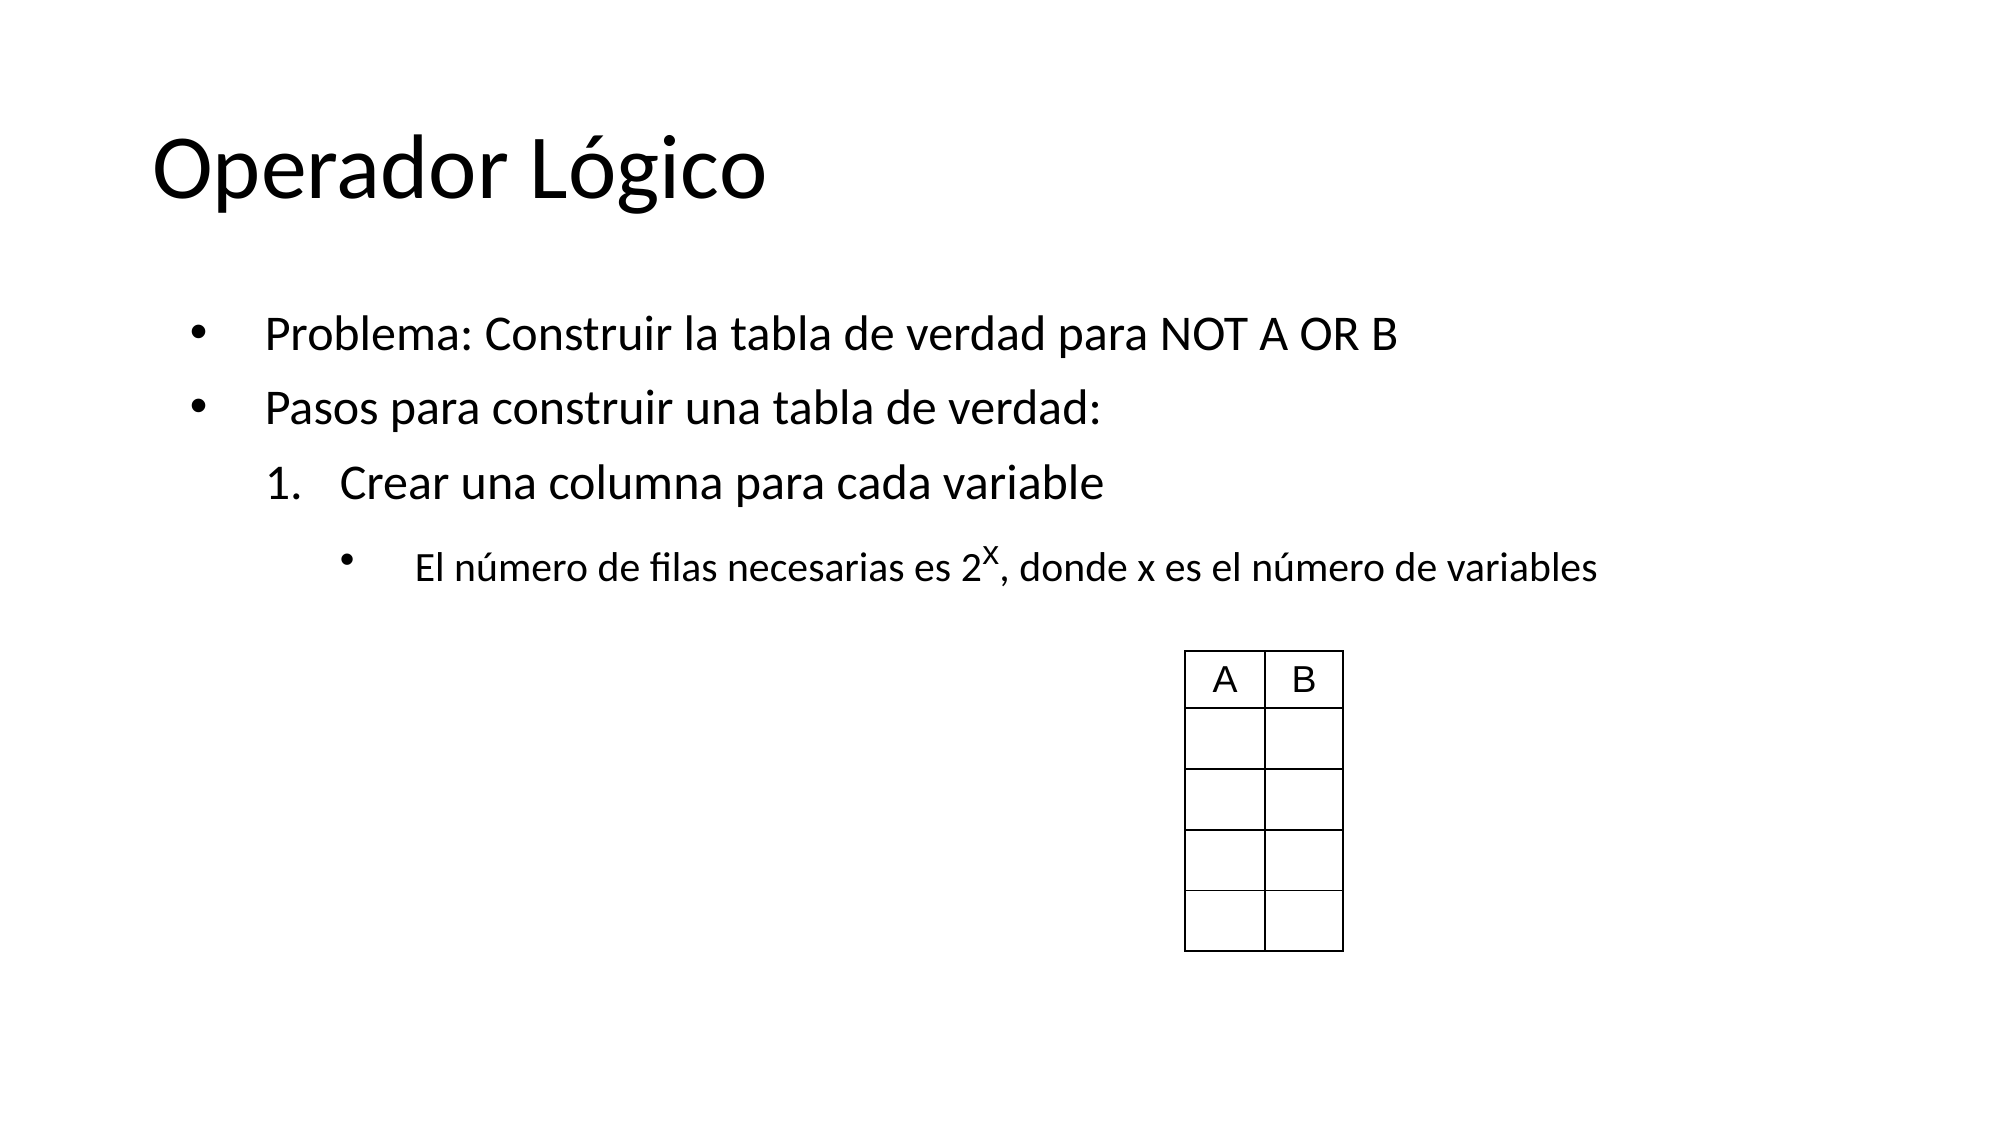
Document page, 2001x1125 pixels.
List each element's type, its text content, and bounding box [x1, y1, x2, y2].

table_cell [1186, 891, 1264, 950]
table_cell [1266, 891, 1342, 950]
table_header A [1186, 652, 1264, 707]
table_header B [1266, 652, 1342, 707]
table_cell [1266, 770, 1342, 829]
table_cell [1266, 831, 1342, 890]
table_cell [1186, 770, 1264, 829]
table_cell [1266, 709, 1342, 768]
table_cell [1186, 709, 1264, 768]
table_cell [1186, 831, 1264, 890]
title Operador Lógico [137, 59, 1863, 278]
list Problema: Construir la tabla de verdad para NOT A OR B Pasos para construir una tabla de verdad: Crear una columna para cada variable El número de filas necesarias es 2x, donde x es el número de variables [137, 299, 1629, 1014]
